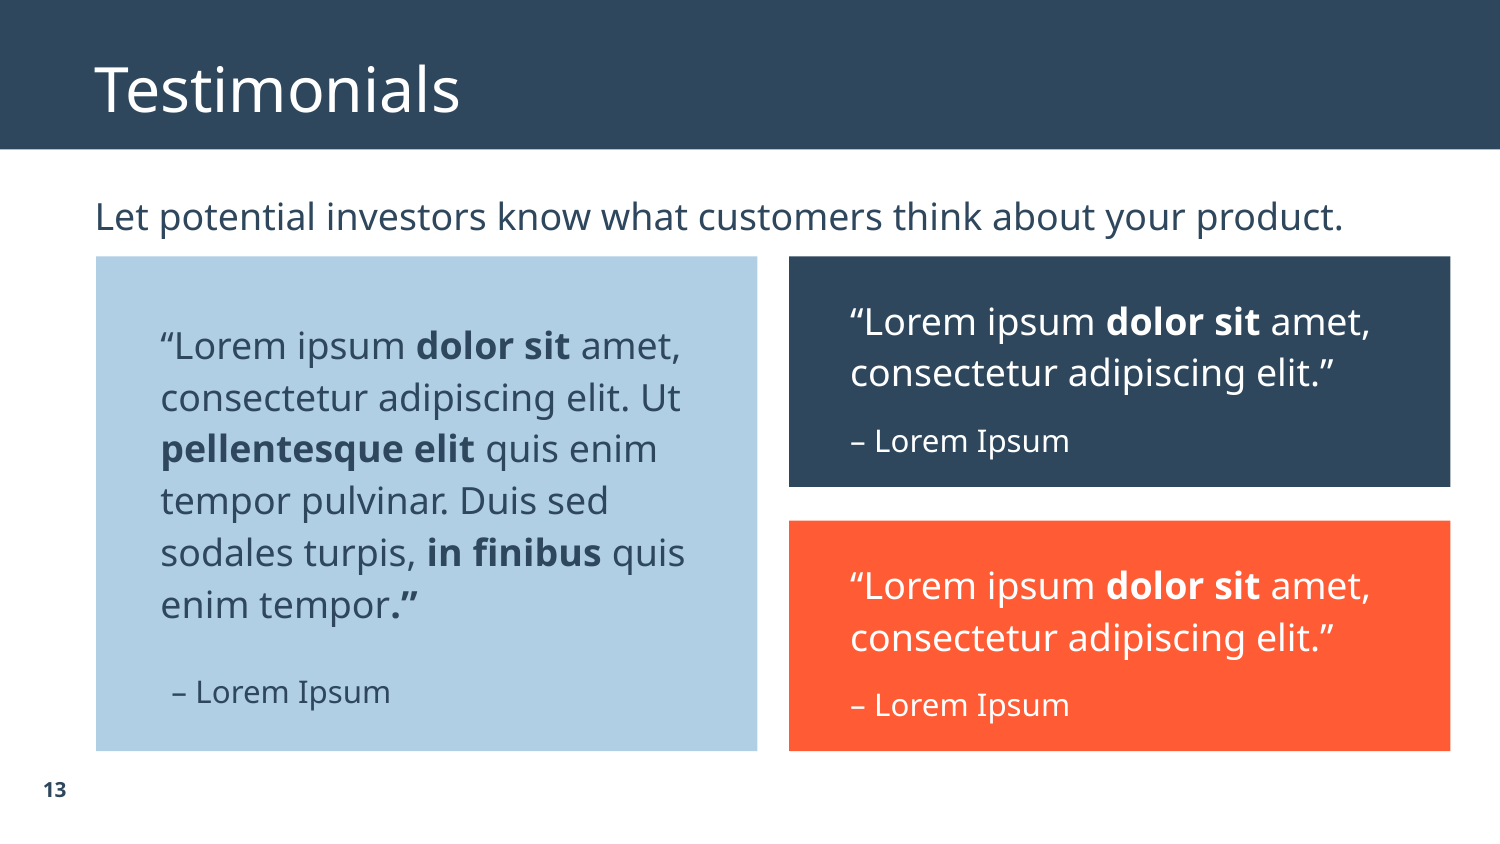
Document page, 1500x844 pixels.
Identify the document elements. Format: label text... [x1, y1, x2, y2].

text_box [789, 520, 1451, 752]
list “Lorem ipsum dolor sit amet, consectetur adipiscing elit. Ut pellentesque elit quis enim tempor pulvinar. Duis sed sodales turpis, in finibus quis enim tempor.” [145, 300, 715, 630]
list “Lorem ipsum dolor sit amet, consectetur adipiscing elit.” [835, 540, 1405, 664]
title Testimonials [79, 28, 1402, 141]
text_box [96, 256, 758, 752]
list – Lorem Ipsum [835, 664, 1405, 732]
list “Lorem ipsum dolor sit amet, consectetur adipiscing elit.” [835, 275, 1405, 400]
text_box [789, 256, 1451, 487]
list – Lorem Ipsum [156, 652, 726, 720]
list Let potential investors know what customers think about your product. [79, 171, 1451, 283]
slide_number ‹#› [27, 761, 364, 823]
list – Lorem Ipsum [835, 400, 1405, 468]
